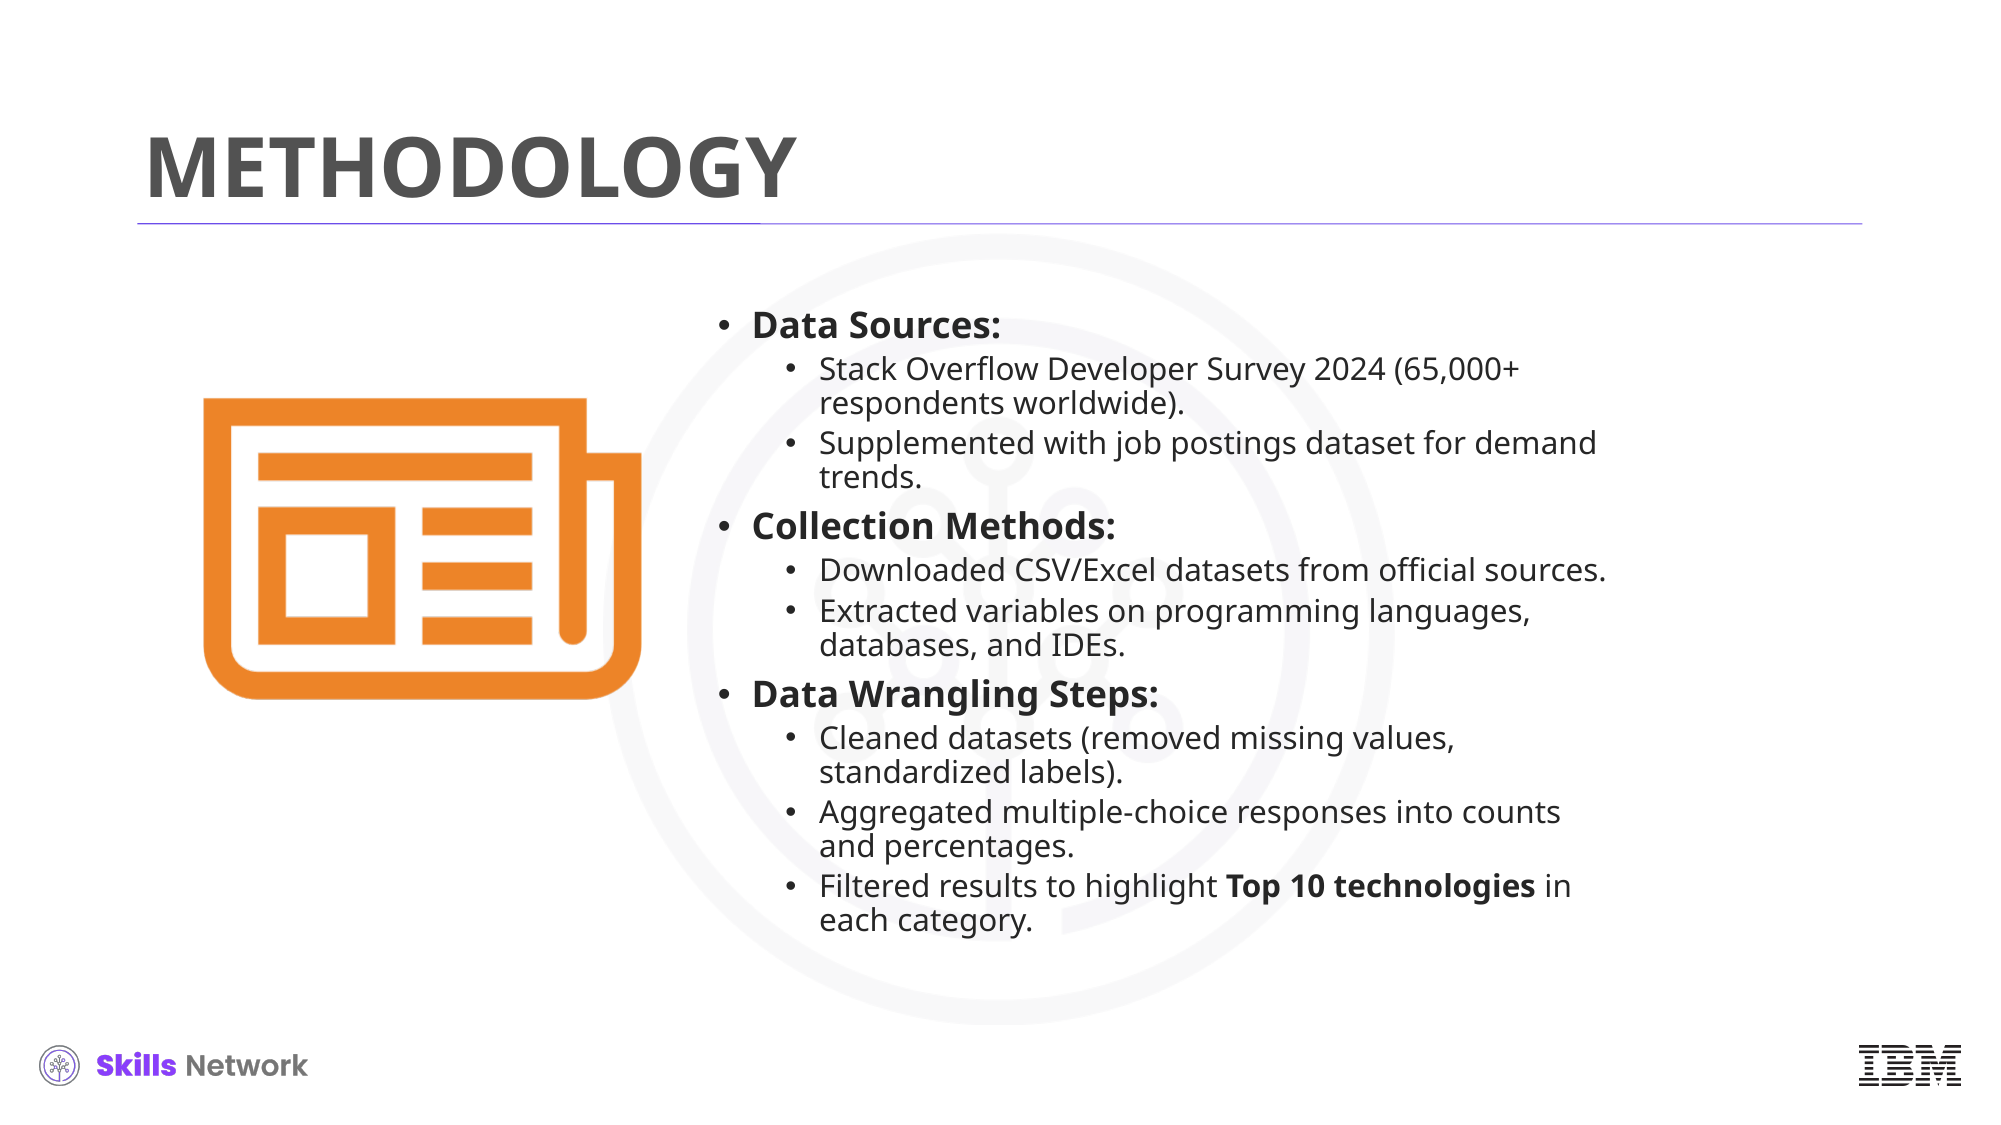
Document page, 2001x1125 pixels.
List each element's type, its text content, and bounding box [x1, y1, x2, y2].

title METHODOLOGY [128, 61, 1315, 280]
picture [39, 1045, 308, 1086]
picture [1859, 1045, 1961, 1086]
text_box Data Sources: Stack Overflow Developer Survey 2024 (65,000+ respondents worldwide). Supplemented with job postings dataset for demand trends. Collection Methods: Downloaded CSV/Excel datasets from official sources. Extracted variables on programming languages, databases, and IDEs. Data Wrangling Steps: Cleaned datasets (removed missing values, standardized labels). Aggregated multiple-choice responses into counts and percentages. Filtered results to highlight Top 10 technologies in each category. [702, 299, 1633, 981]
picture [160, 300, 685, 825]
